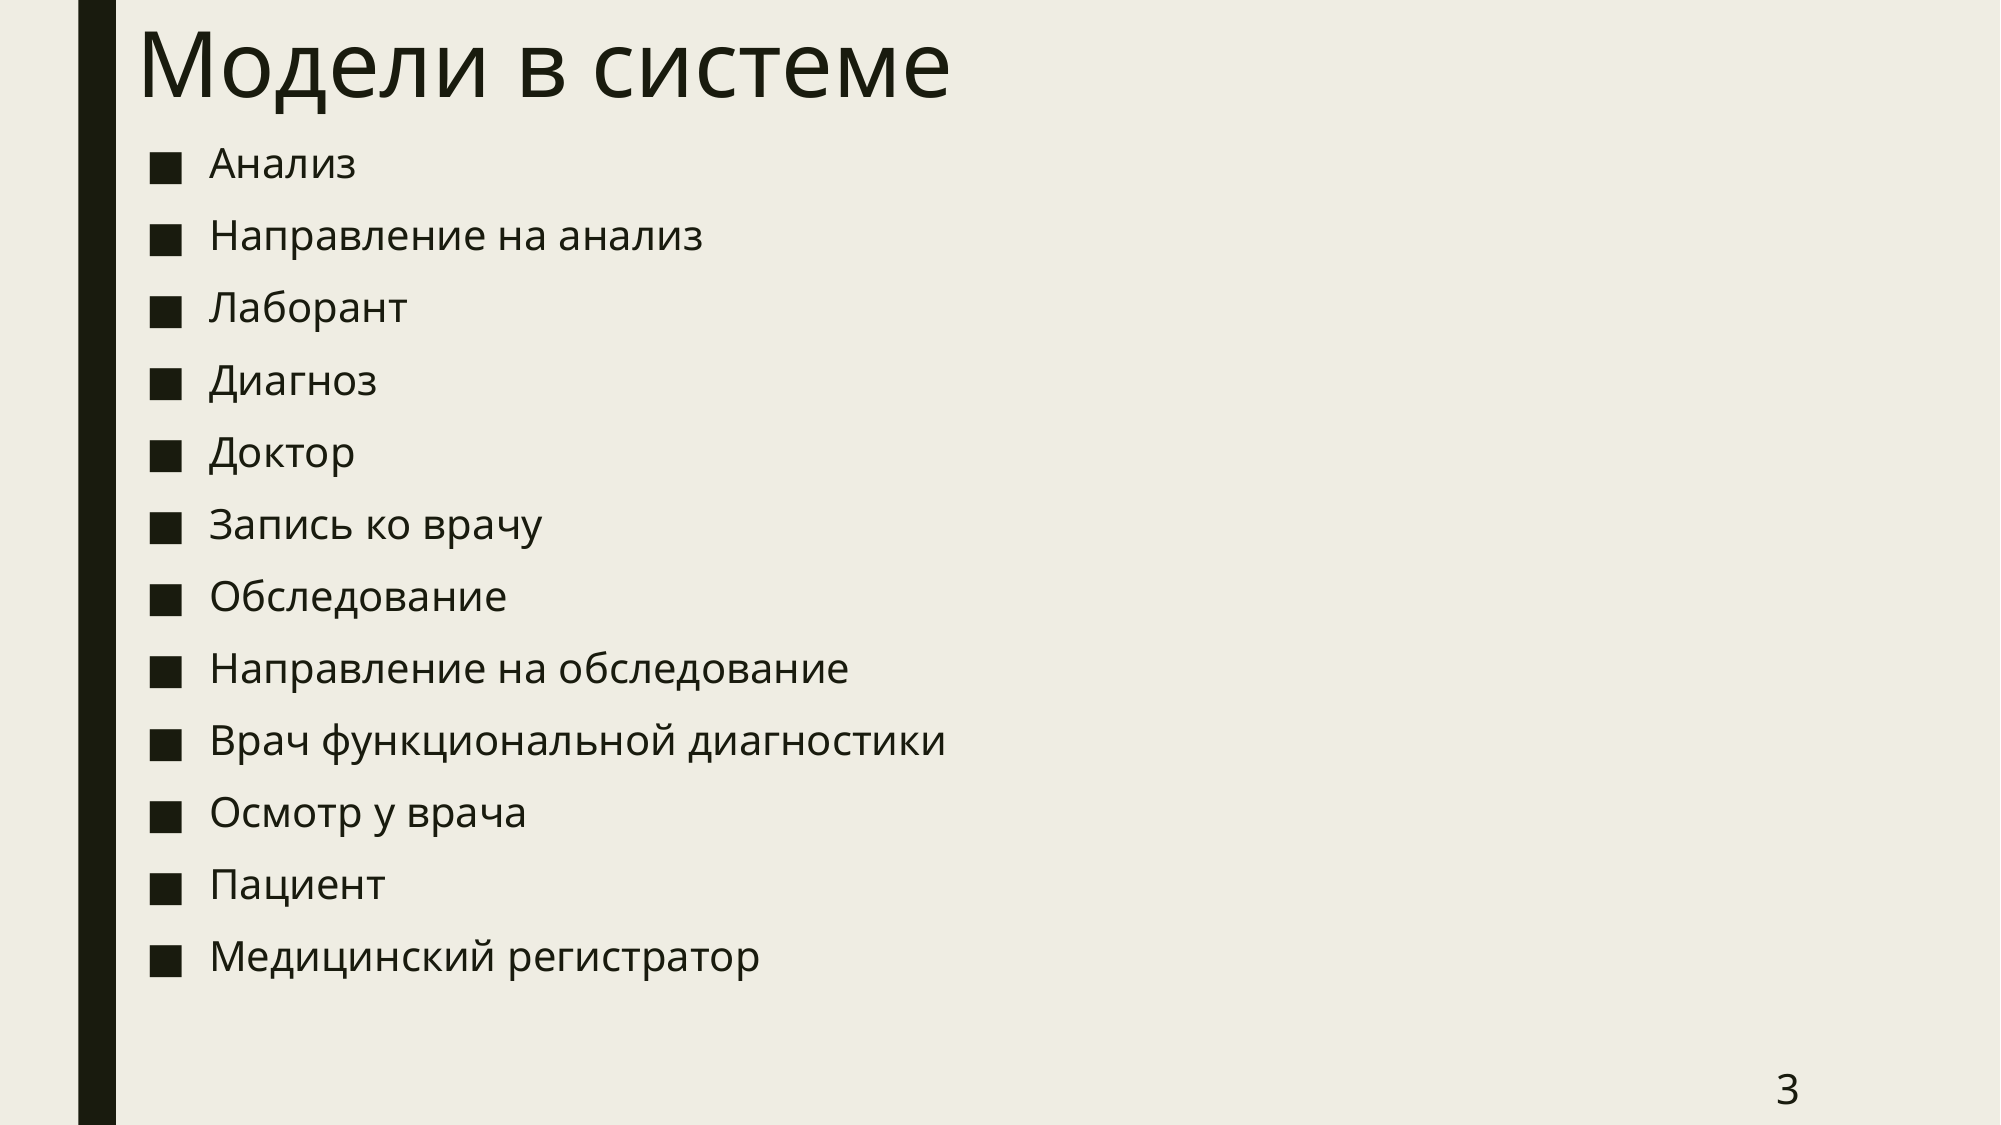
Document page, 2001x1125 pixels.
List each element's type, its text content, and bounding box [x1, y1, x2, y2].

title Модели в системе [121, 11, 1697, 256]
slide_number 3 [1553, 1058, 1816, 1125]
list Анализ Направление на анализ Лаборант Диагноз Доктор Запись ко врачу Обследование Направление на обследование Врач функциональной диагностики Осмотр у врача Пациент Медицинский регистратор [131, 133, 1707, 1086]
